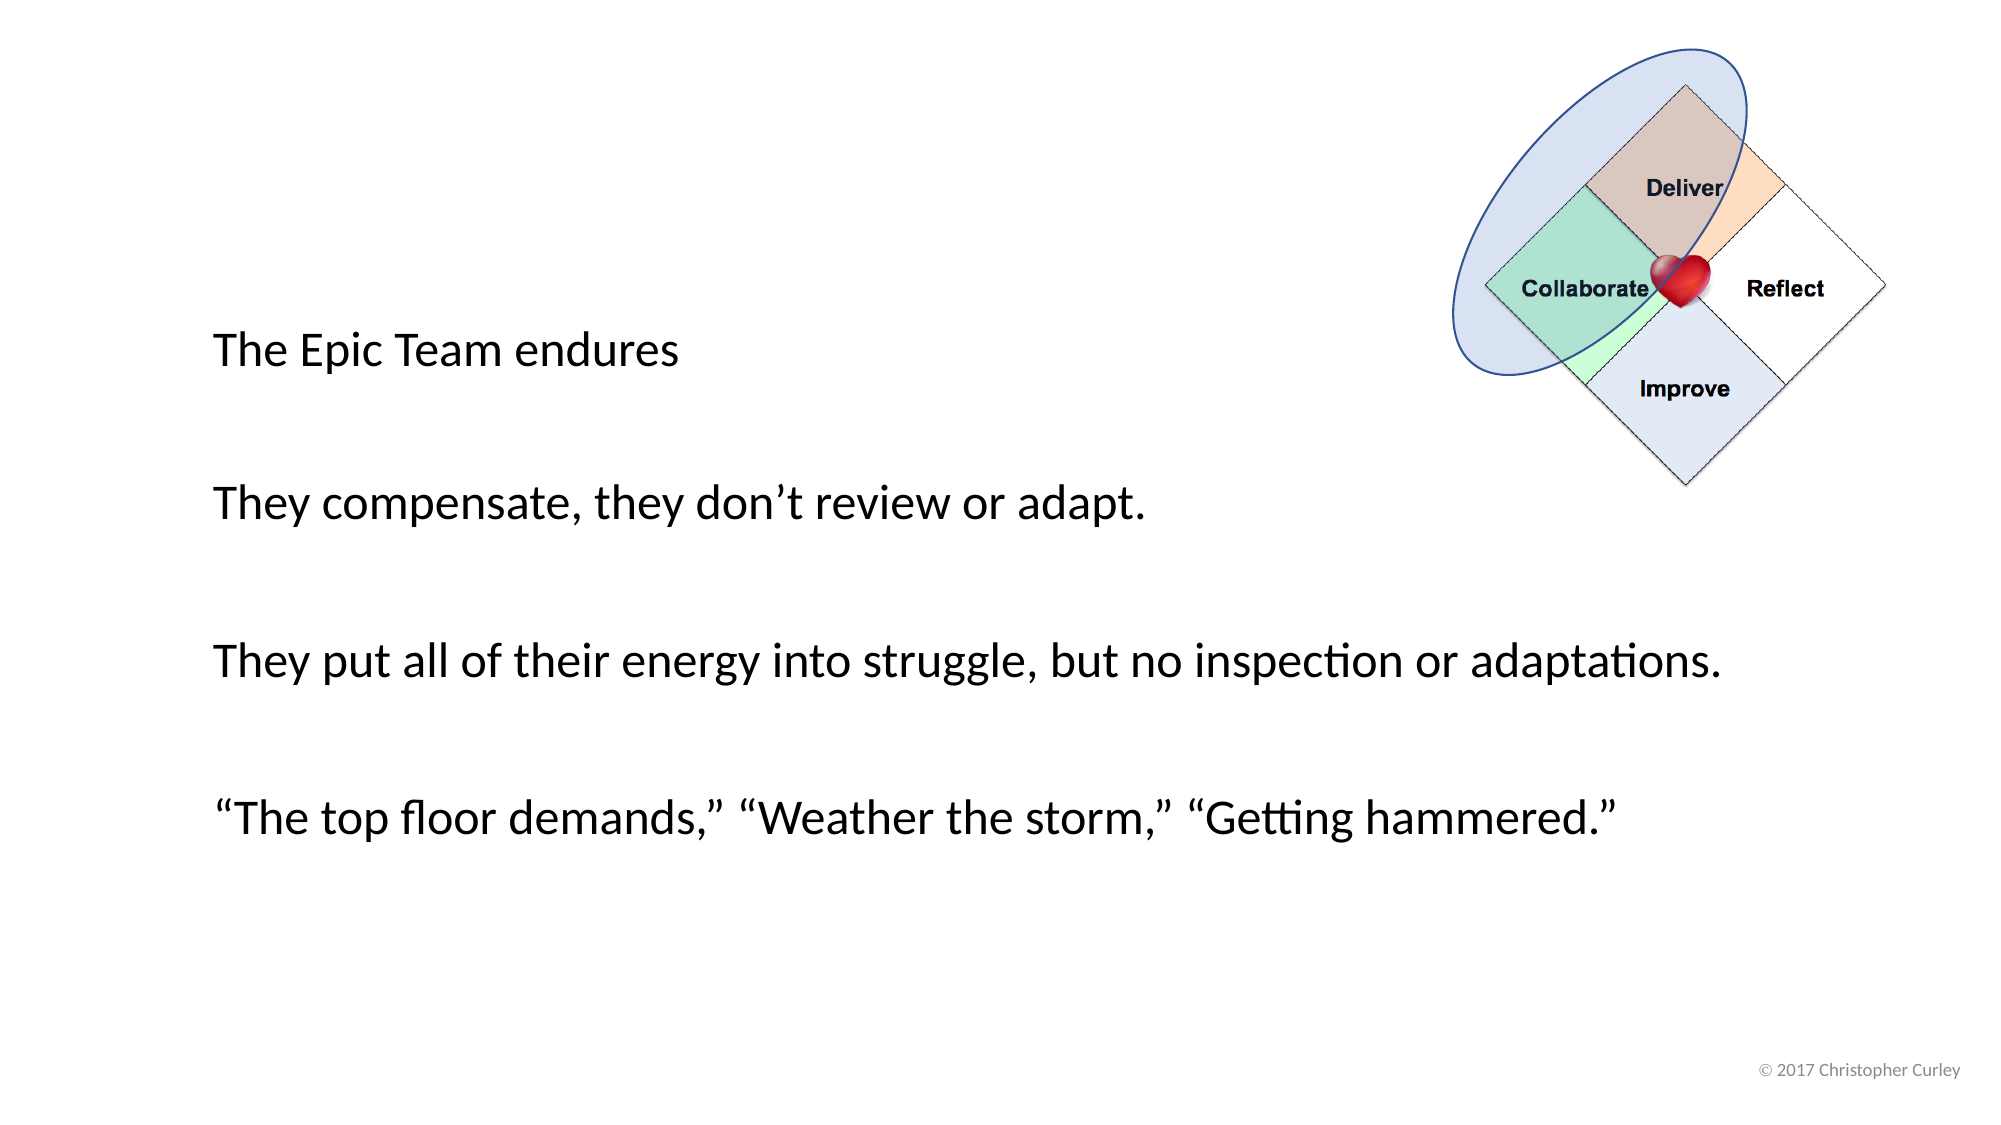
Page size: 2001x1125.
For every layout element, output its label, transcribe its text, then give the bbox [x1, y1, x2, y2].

footer Ⓒ 2017 Christopher Curley [1738, 1039, 1981, 1100]
text_box They compensate, they don’t review or adapt. [198, 462, 1353, 538]
text_box They put all of their energy into struggle, but no inspection or adaptations. [198, 620, 1889, 695]
text_box The Epic Team endures [198, 308, 1259, 384]
text_box “The top floor demands,” “Weather the storm,” “Getting hammered.” [198, 777, 1889, 853]
picture [1480, 81, 1889, 488]
text_box [1603, 48, 1743, 81]
text_box [1452, 219, 1480, 370]
